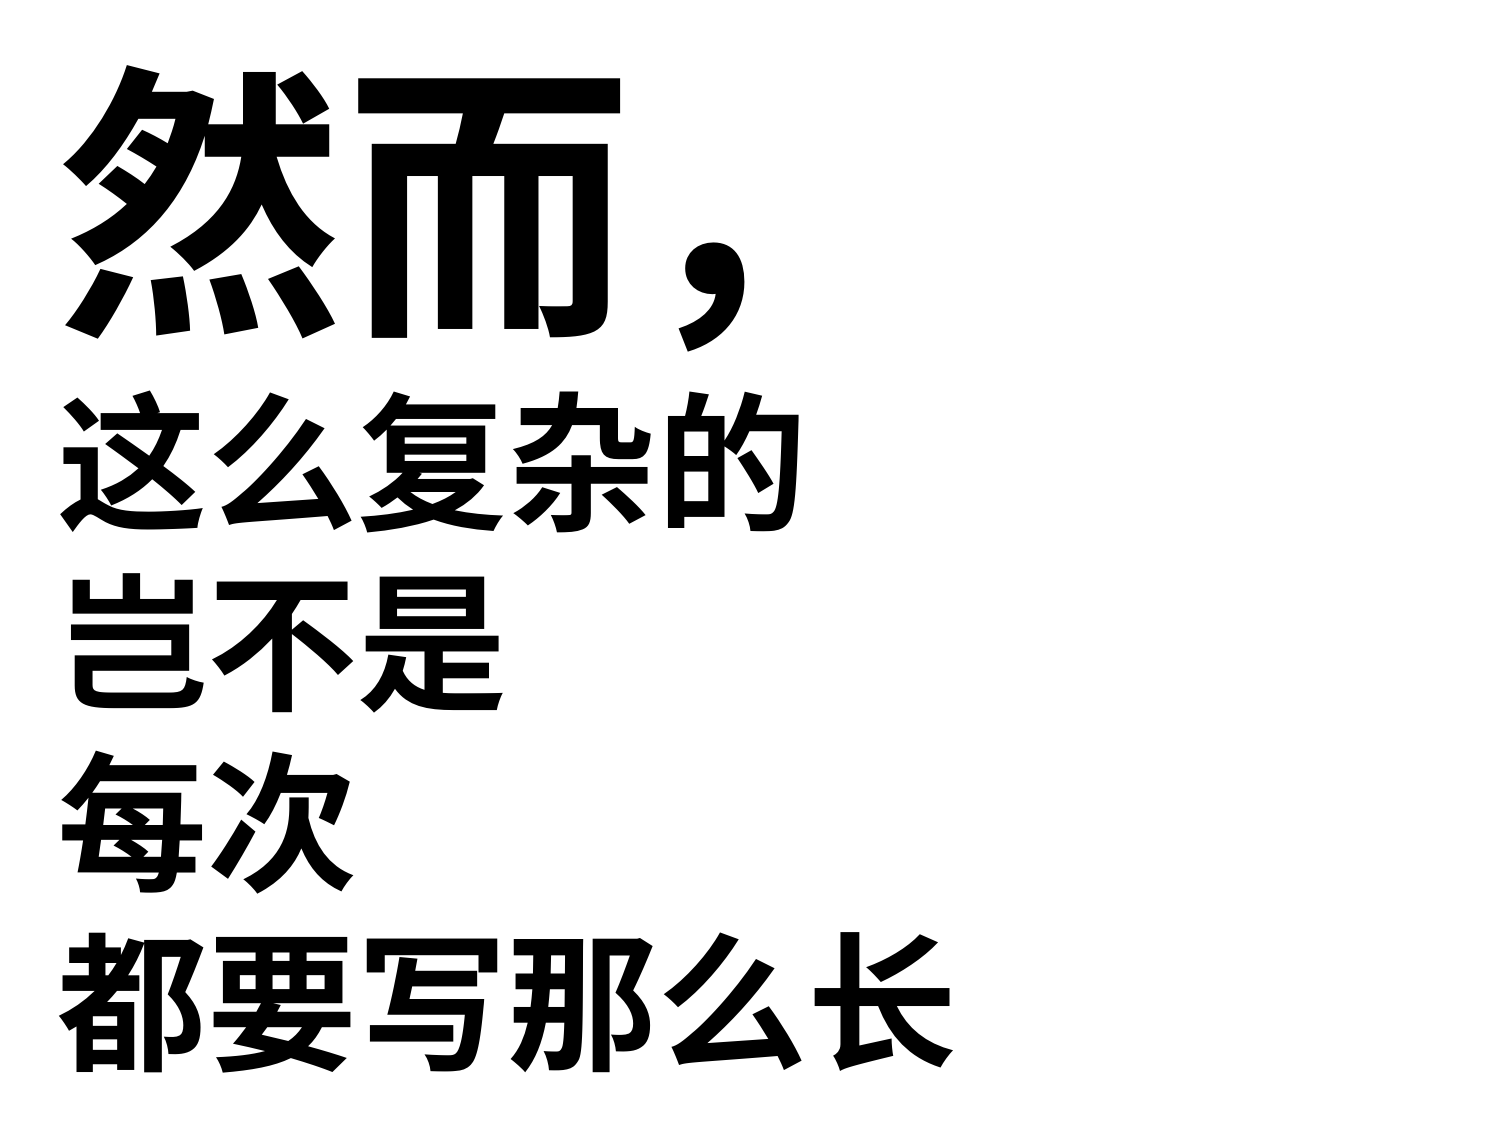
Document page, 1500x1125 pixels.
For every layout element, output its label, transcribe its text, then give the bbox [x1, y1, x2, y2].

text_box 然而， 这么复杂的 岂不是 每次 都要写那么长 [42, 17, 1458, 1097]
